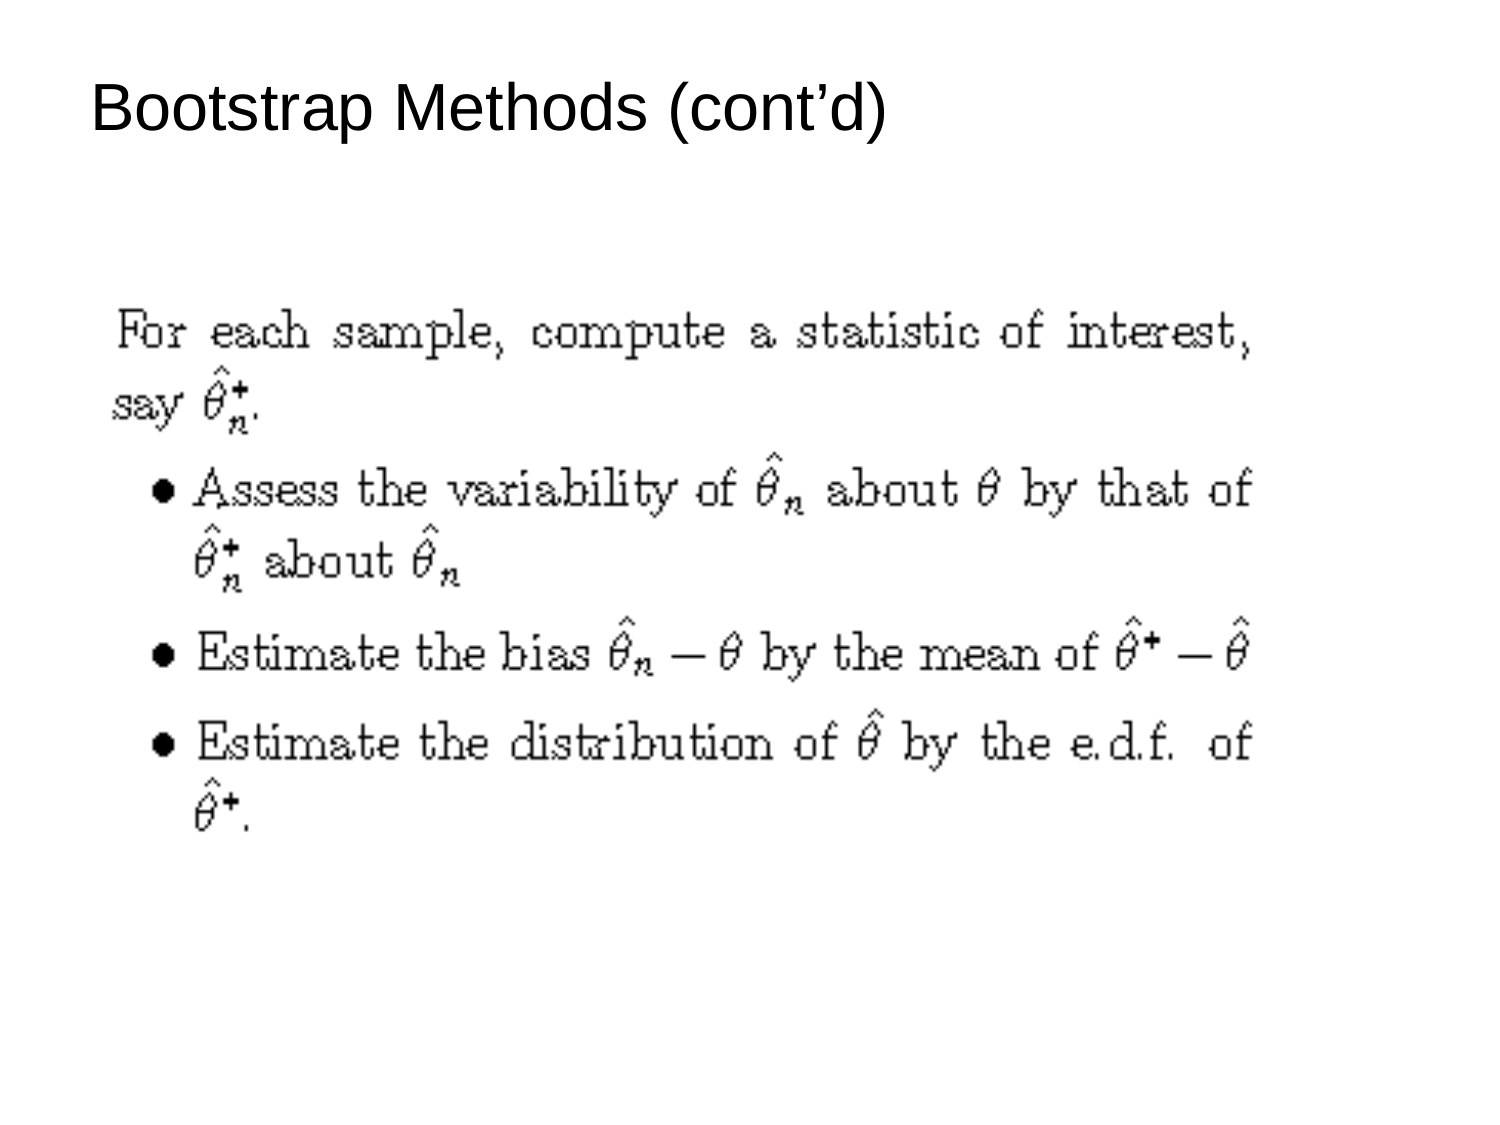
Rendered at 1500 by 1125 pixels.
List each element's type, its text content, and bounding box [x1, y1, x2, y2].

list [37, 274, 1388, 851]
title Bootstrap Methods (cont’d) [74, 44, 1426, 163]
